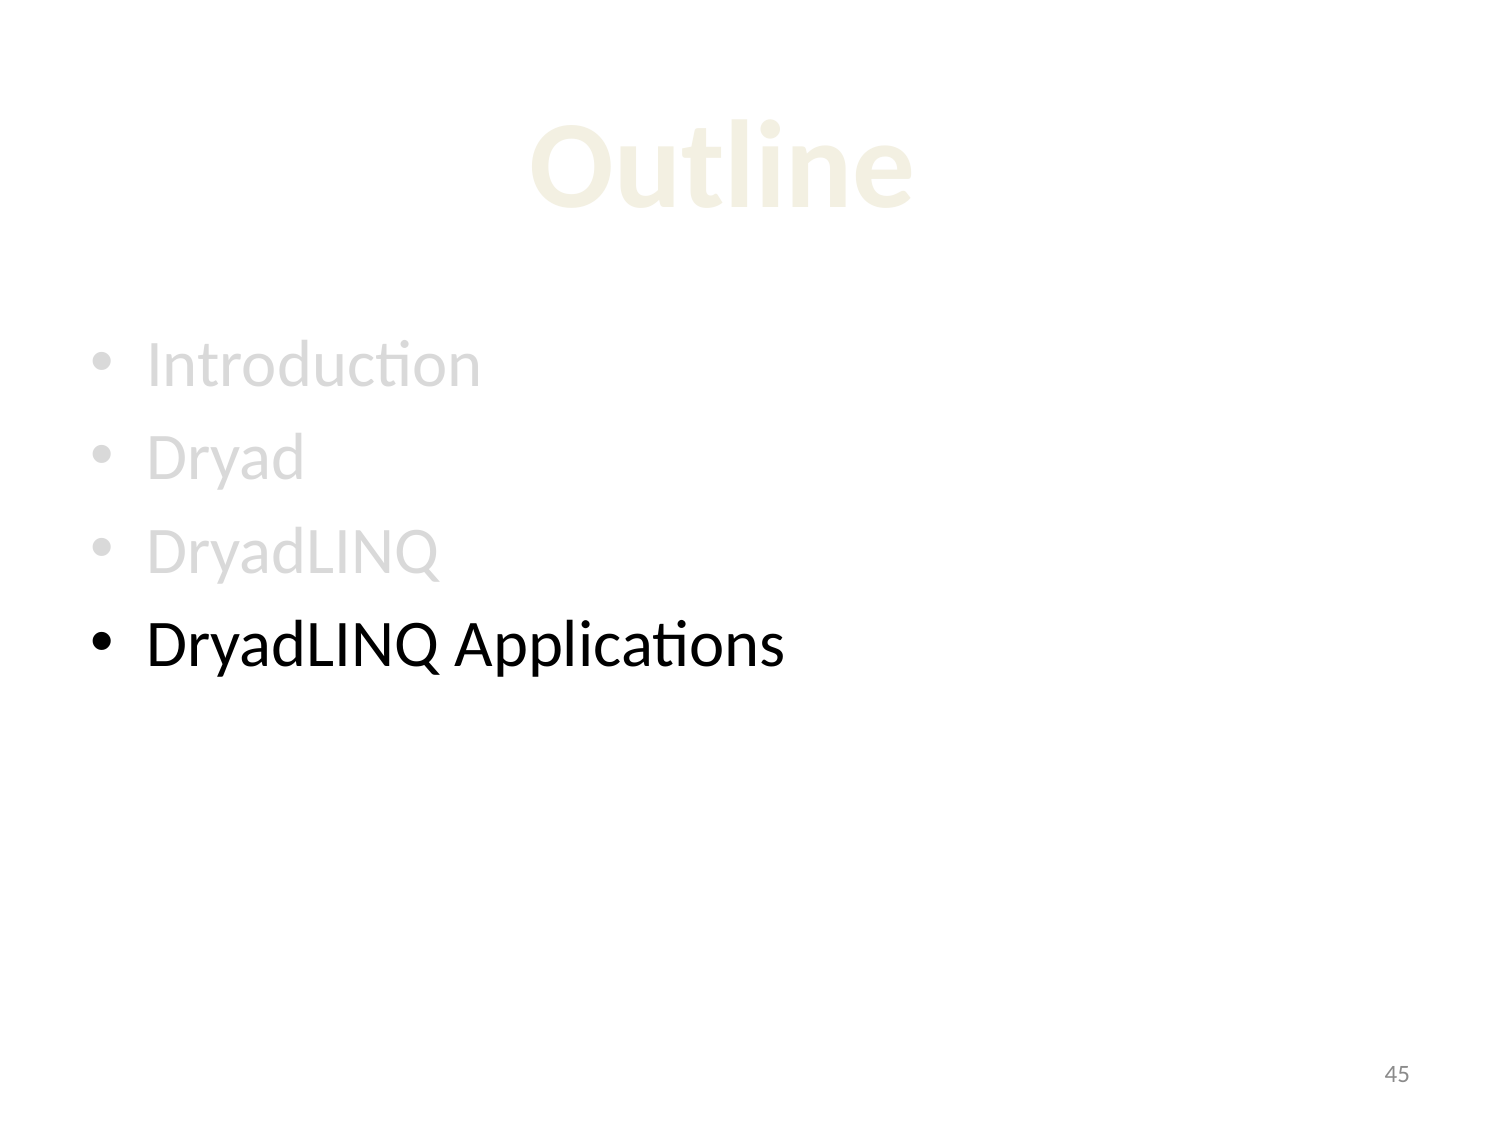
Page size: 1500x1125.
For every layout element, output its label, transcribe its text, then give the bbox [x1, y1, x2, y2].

list Introduction Dryad DryadLINQ DryadLINQ Applications [75, 312, 1425, 780]
slide_number 45 [1074, 1042, 1425, 1103]
text_box Outline [514, 74, 932, 240]
